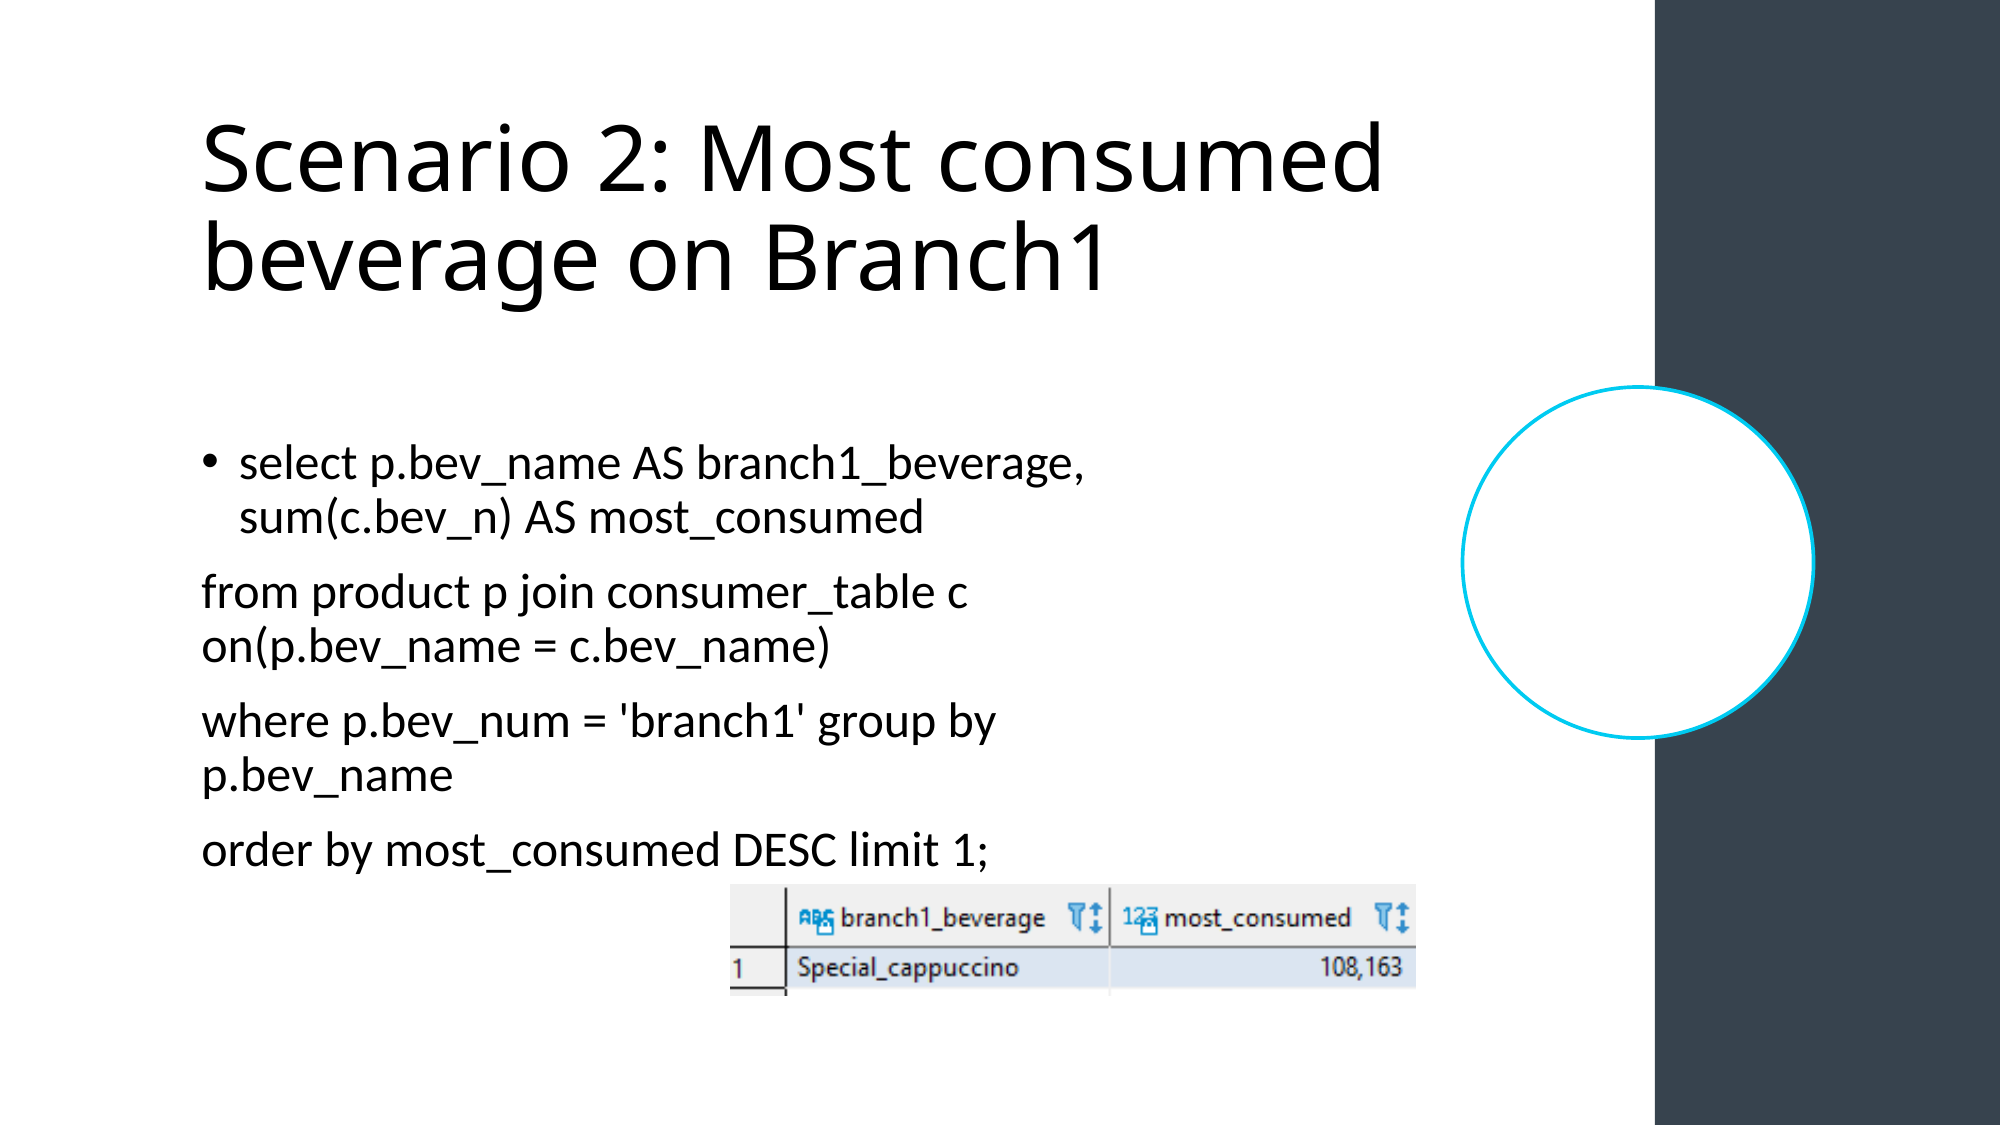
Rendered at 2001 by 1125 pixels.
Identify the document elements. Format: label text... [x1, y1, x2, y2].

title Scenario 2: Most consumed beverage on Branch1 [186, 102, 1413, 321]
text_box [1654, 0, 2000, 1125]
text_box [1461, 385, 1815, 740]
picture [730, 884, 1416, 996]
list select p.bev_name AS branch1_beverage, sum(c.bev_n) AS most_consumed from product p join consumer_table c on(p.bev_name = c.bev_name) where p.bev_num = 'branch1' group by p.bev_name order by most_consumed DESC limit 1; [186, 373, 1248, 940]
